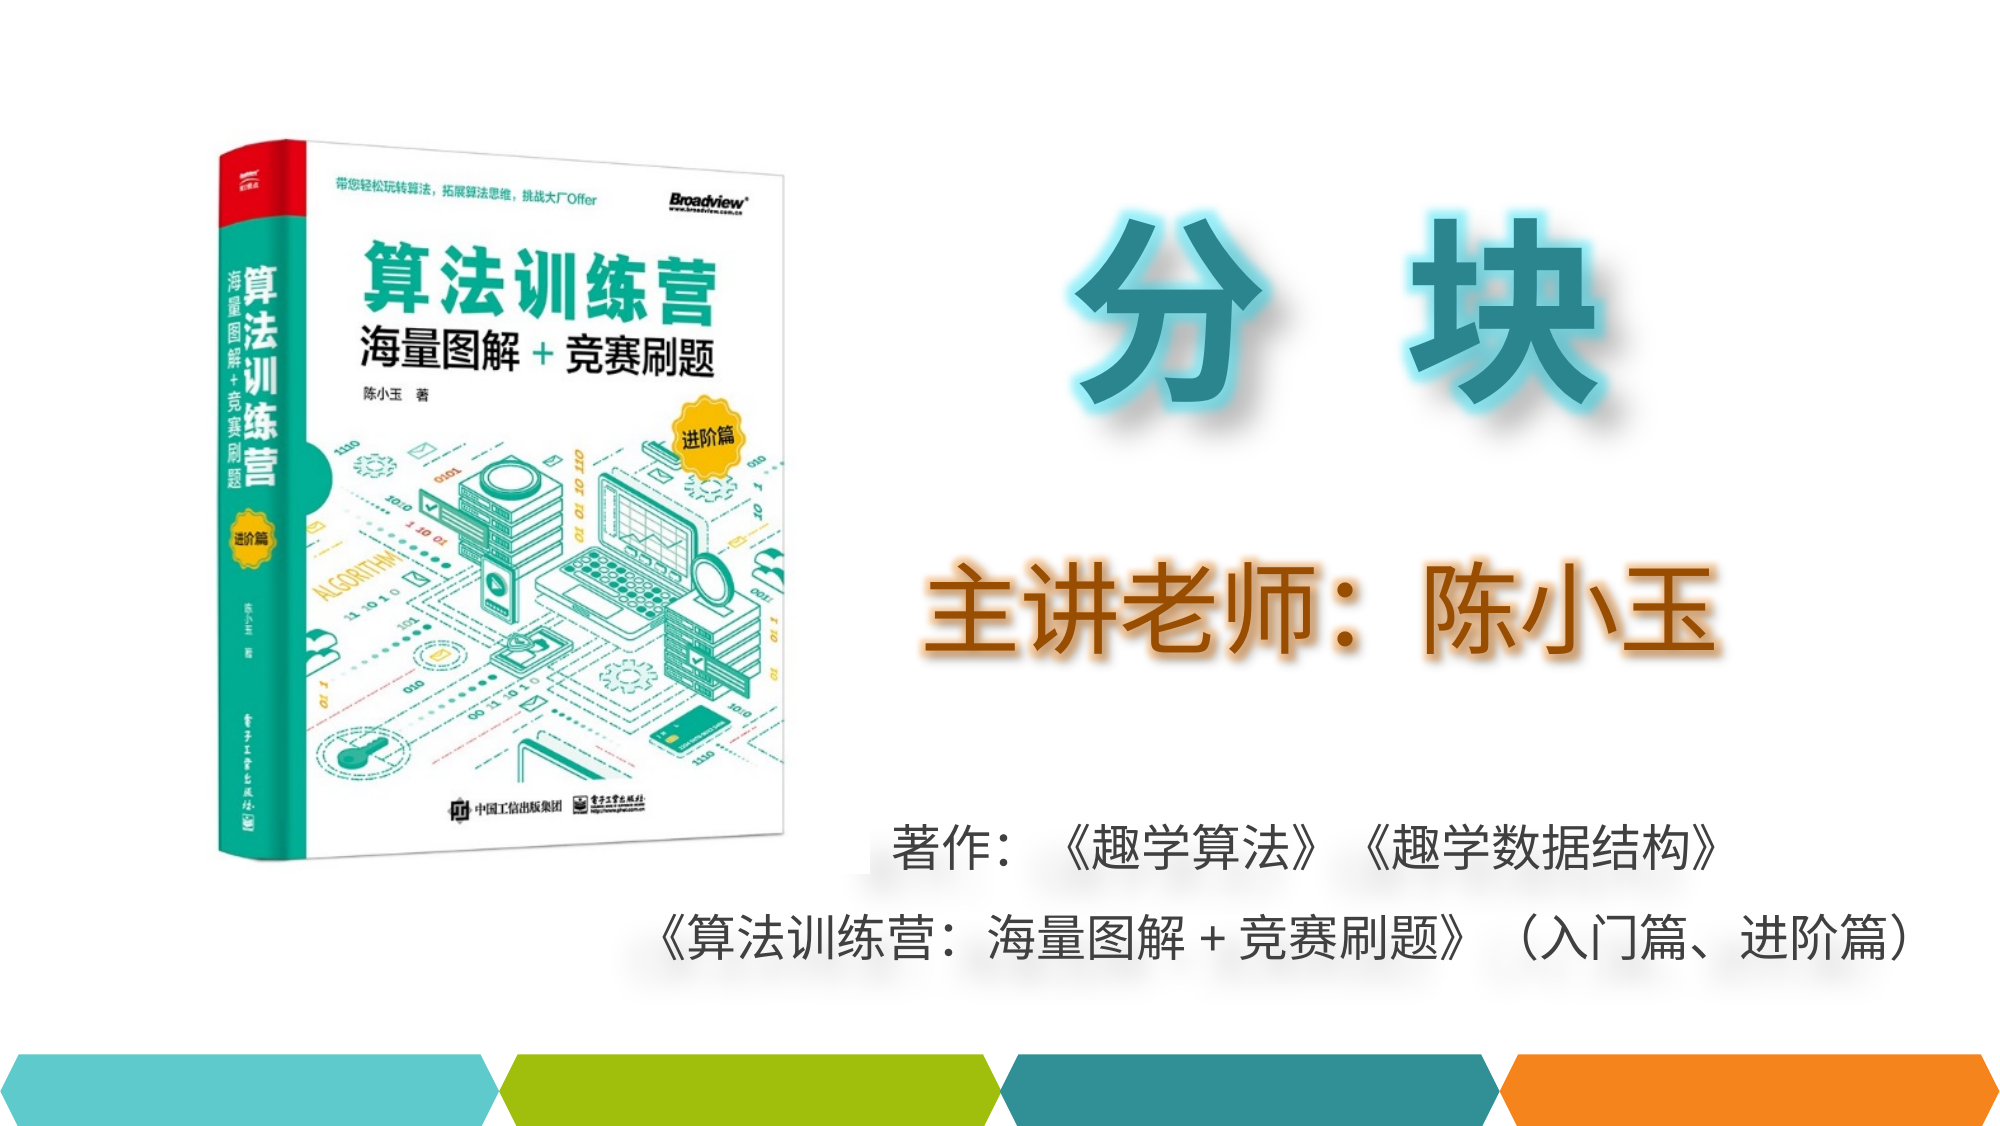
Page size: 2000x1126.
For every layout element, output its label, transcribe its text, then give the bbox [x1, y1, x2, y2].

text_box 著作：《趣学算法》《趣学数据结构》 《算法训练营：海量图解+竞赛刷题》（入门篇、进阶篇） [621, 779, 1954, 974]
picture [124, 129, 870, 874]
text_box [0, 1053, 2000, 1126]
text_box 主讲老师：陈小玉 [908, 543, 1734, 673]
